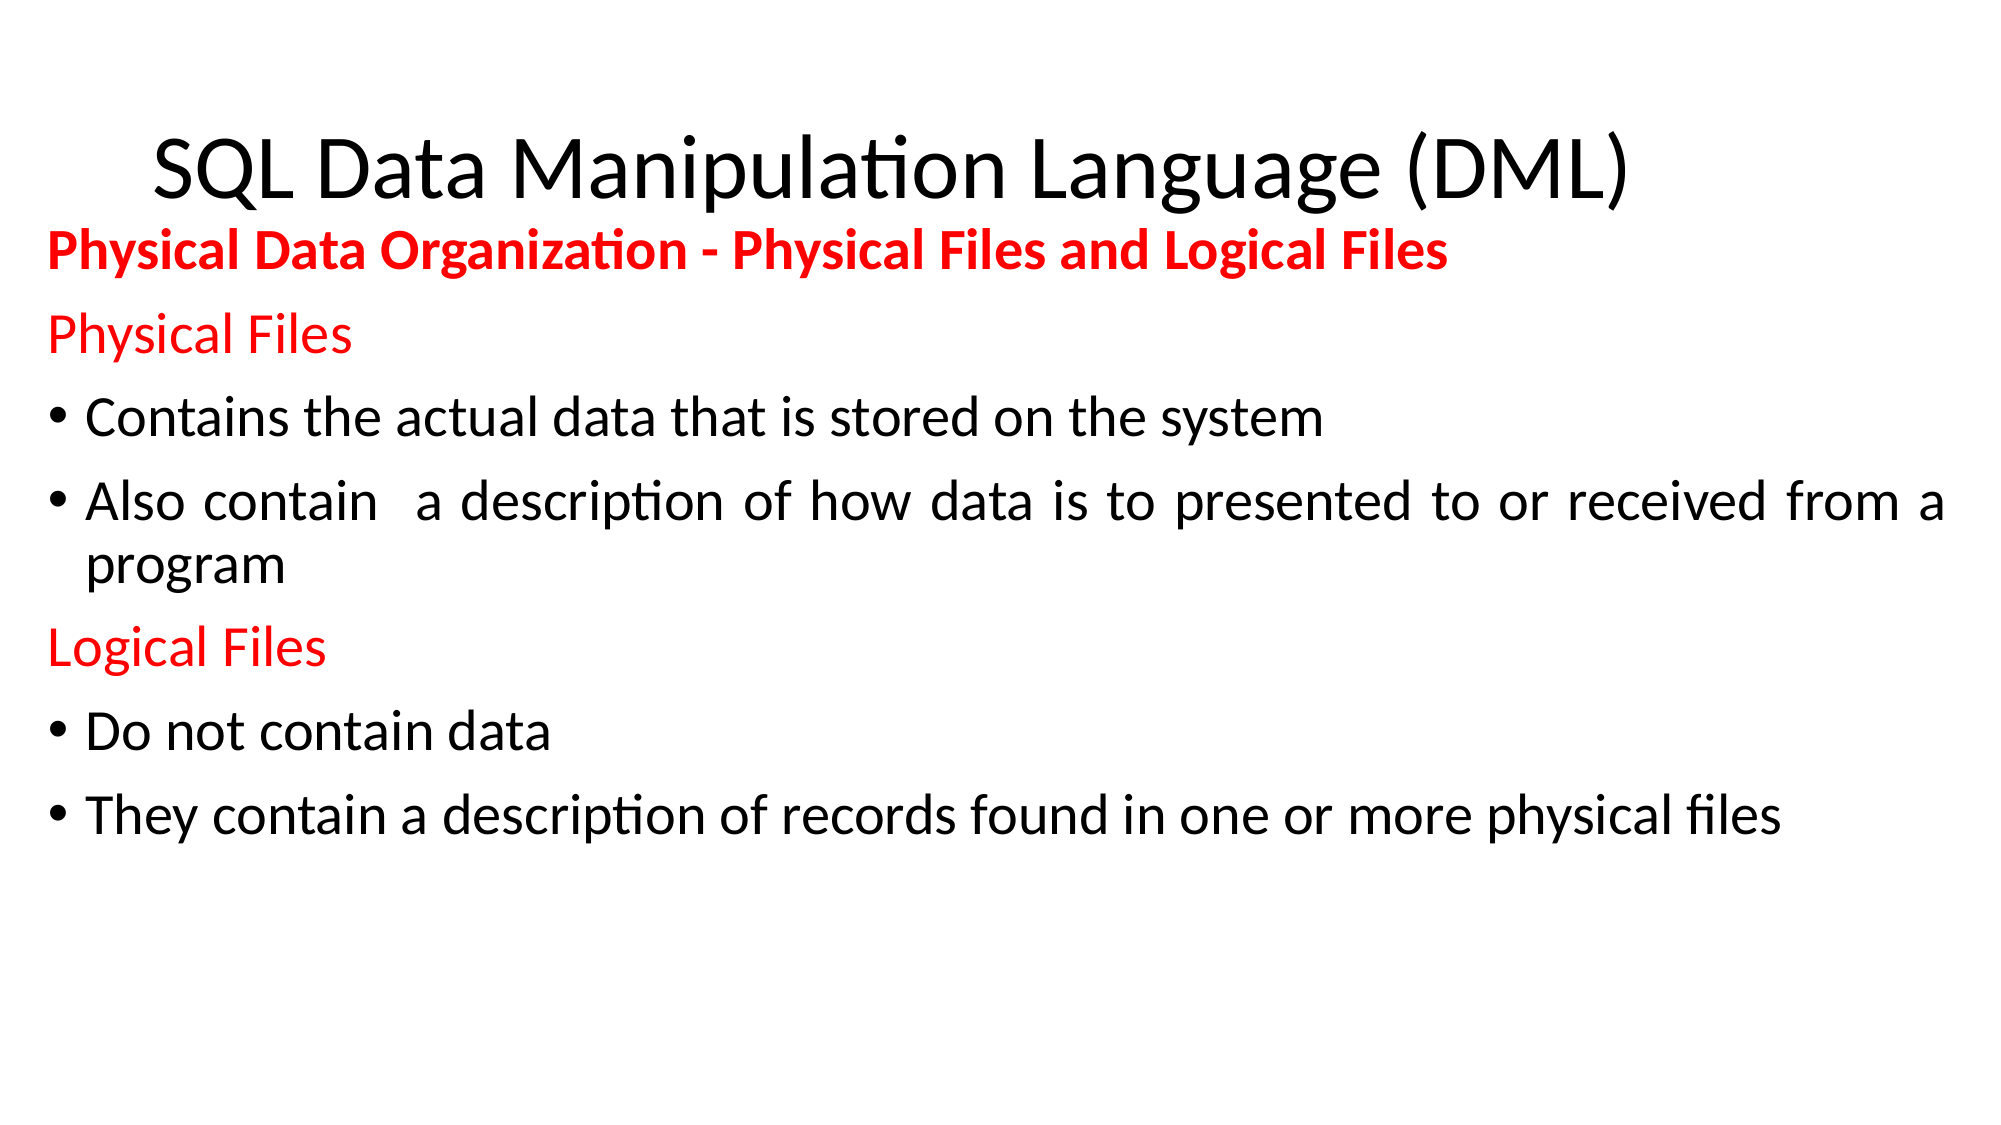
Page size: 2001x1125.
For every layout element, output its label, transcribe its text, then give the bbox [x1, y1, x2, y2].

list Physical Data Organization - Physical Files and Logical Files Physical Files Contains the actual data that is stored on the system Also contain a description of how data is to presented to or received from a program Logical Files Do not contain data They contain a description of records found in one or more physical files [32, 211, 1963, 1040]
title SQL Data Manipulation Language (DML) [137, 59, 1863, 211]
